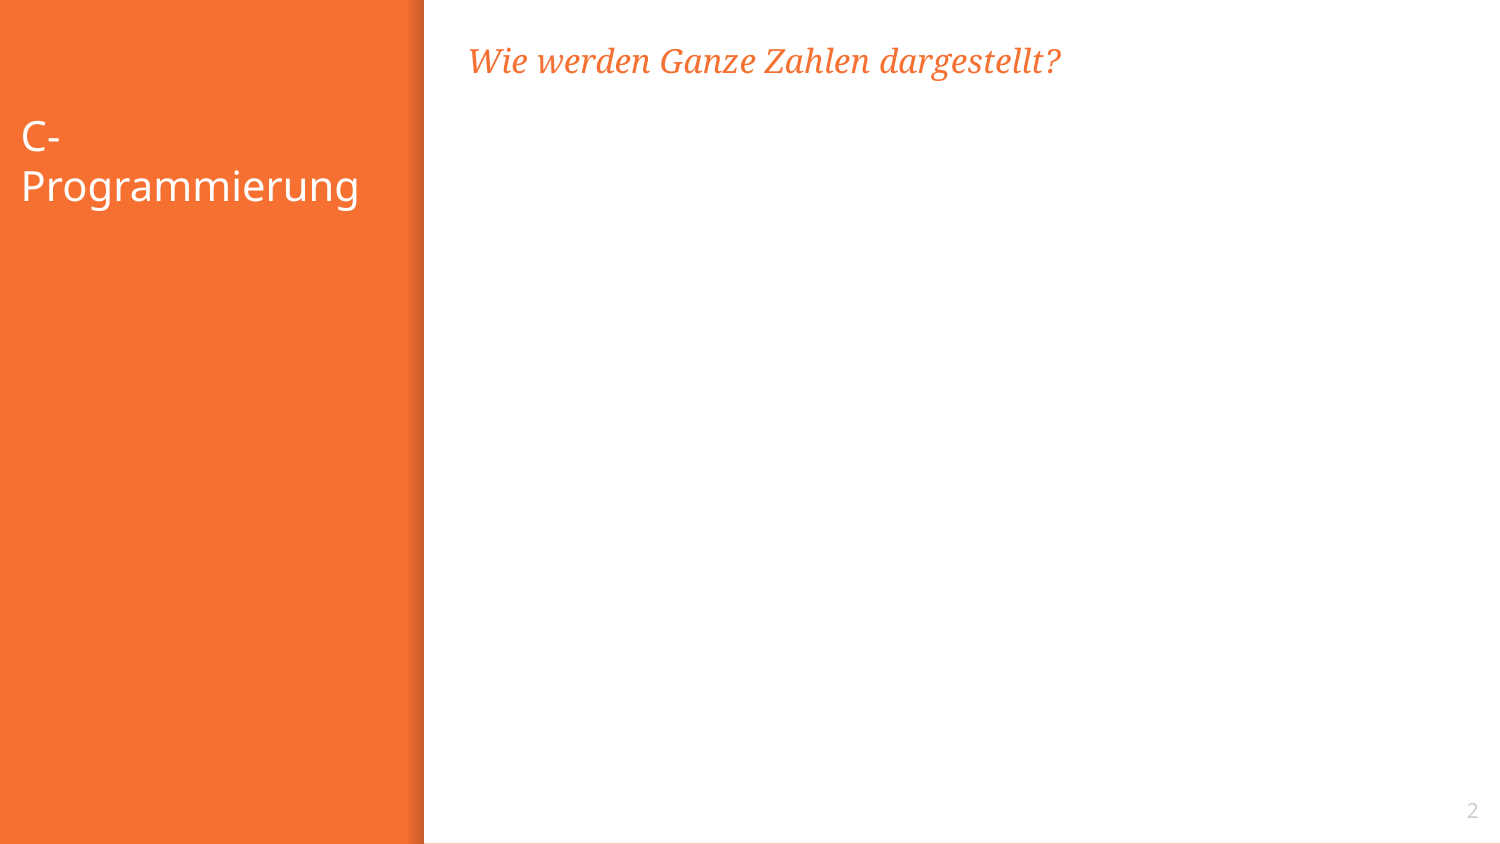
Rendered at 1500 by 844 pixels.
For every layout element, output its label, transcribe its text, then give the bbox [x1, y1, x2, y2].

slide_number 2 [1403, 779, 1494, 844]
title C-Programmierung [5, 94, 409, 748]
text_box Wie werden Ganze Zahlen dargestellt? [451, 19, 1370, 218]
